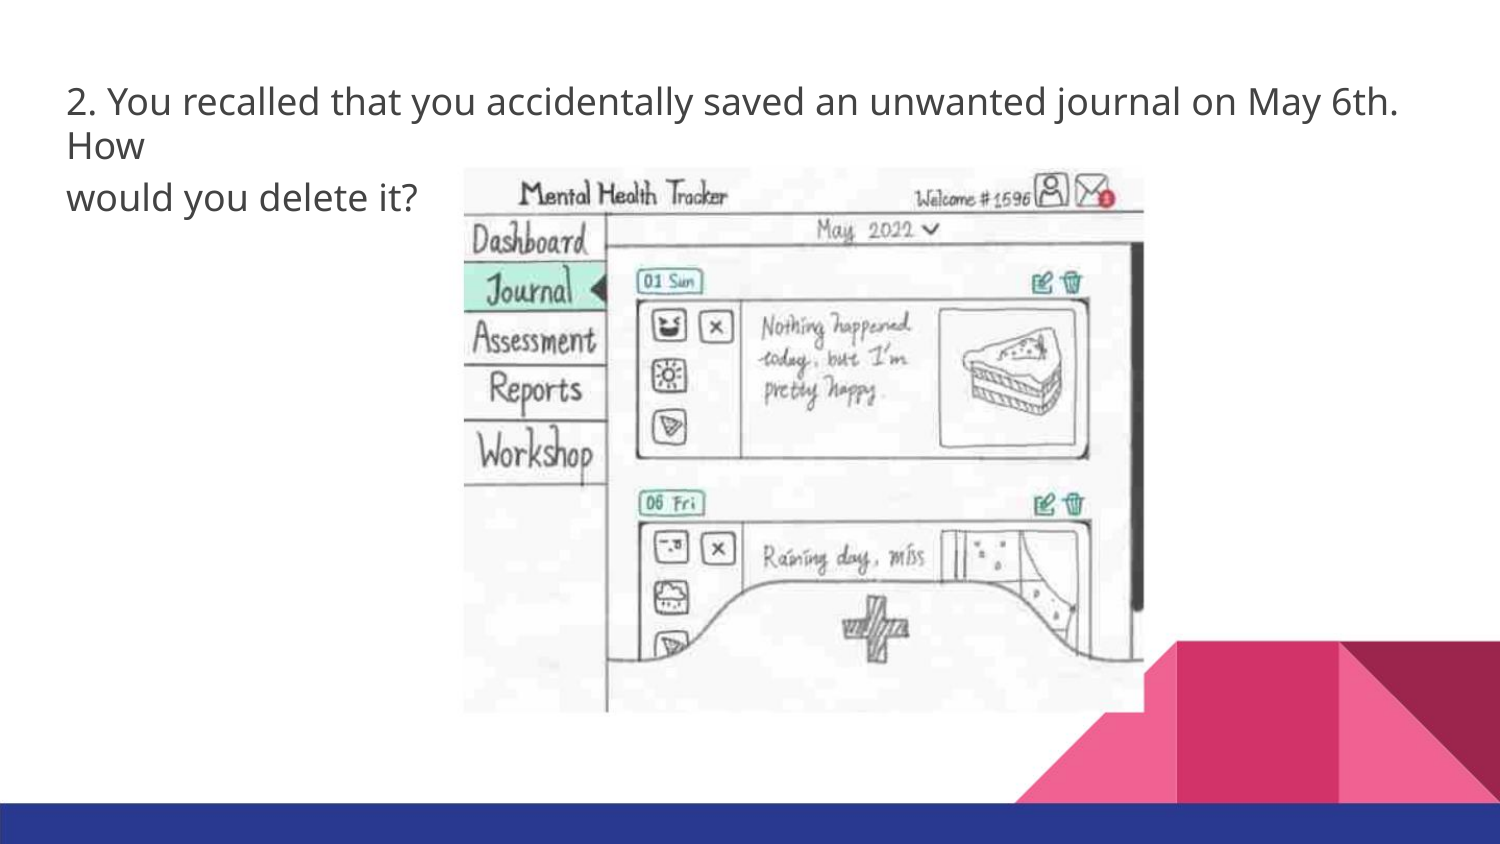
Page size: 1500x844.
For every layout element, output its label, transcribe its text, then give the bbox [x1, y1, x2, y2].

text_box 2. You recalled that you accidentally saved an unwanted journal on May 6th. How would you delete it? [66, 79, 1433, 219]
text_box [0, 0, 1500, 844]
